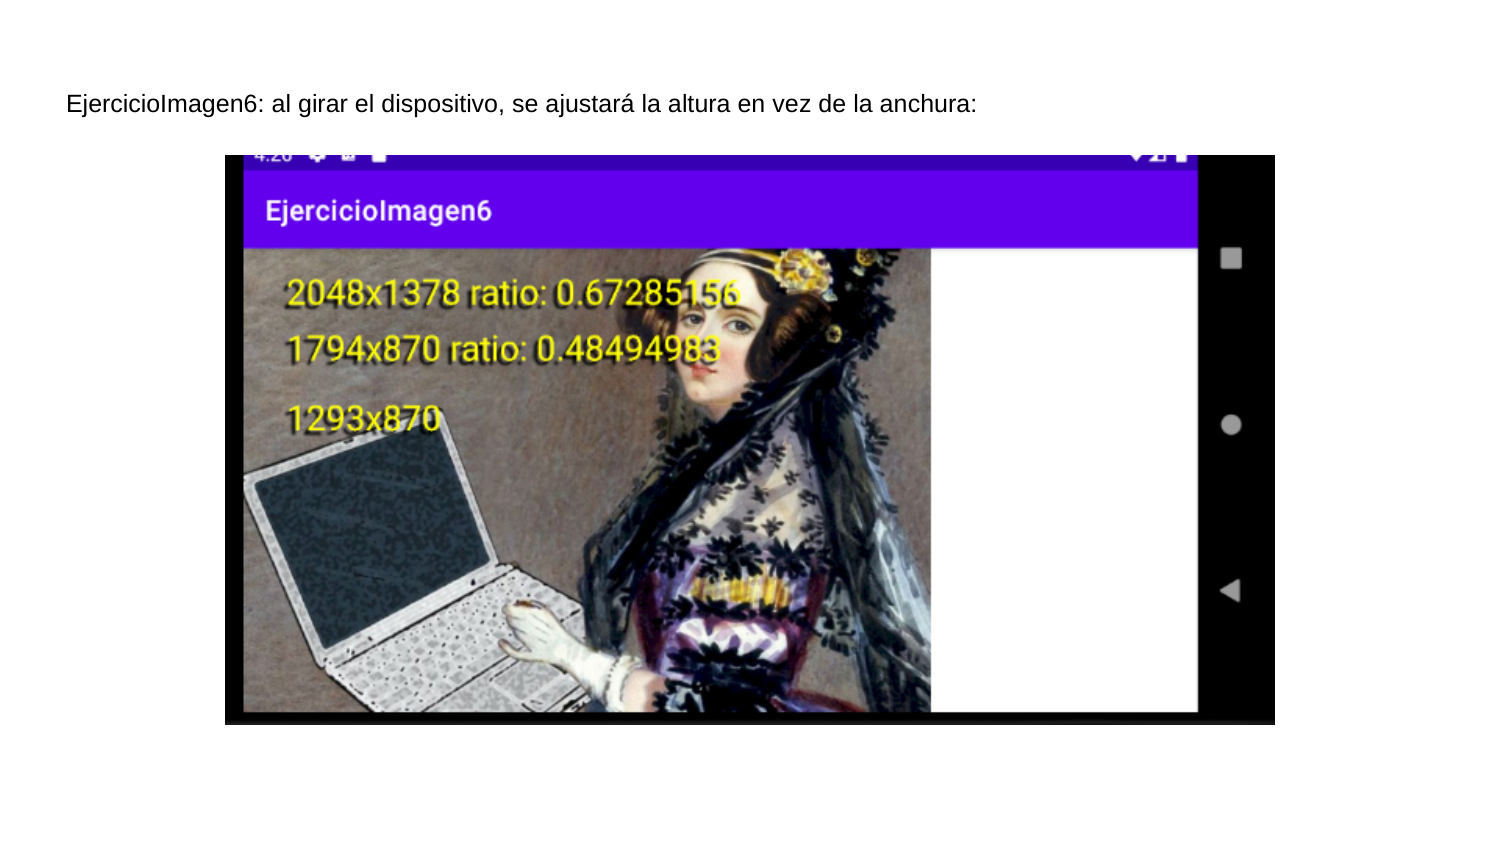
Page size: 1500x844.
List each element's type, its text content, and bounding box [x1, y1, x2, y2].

picture [224, 155, 1276, 725]
title EjercicioImagen6: al girar el dispositivo, se ajustará la altura en vez de la anchura: [51, 72, 1449, 761]
